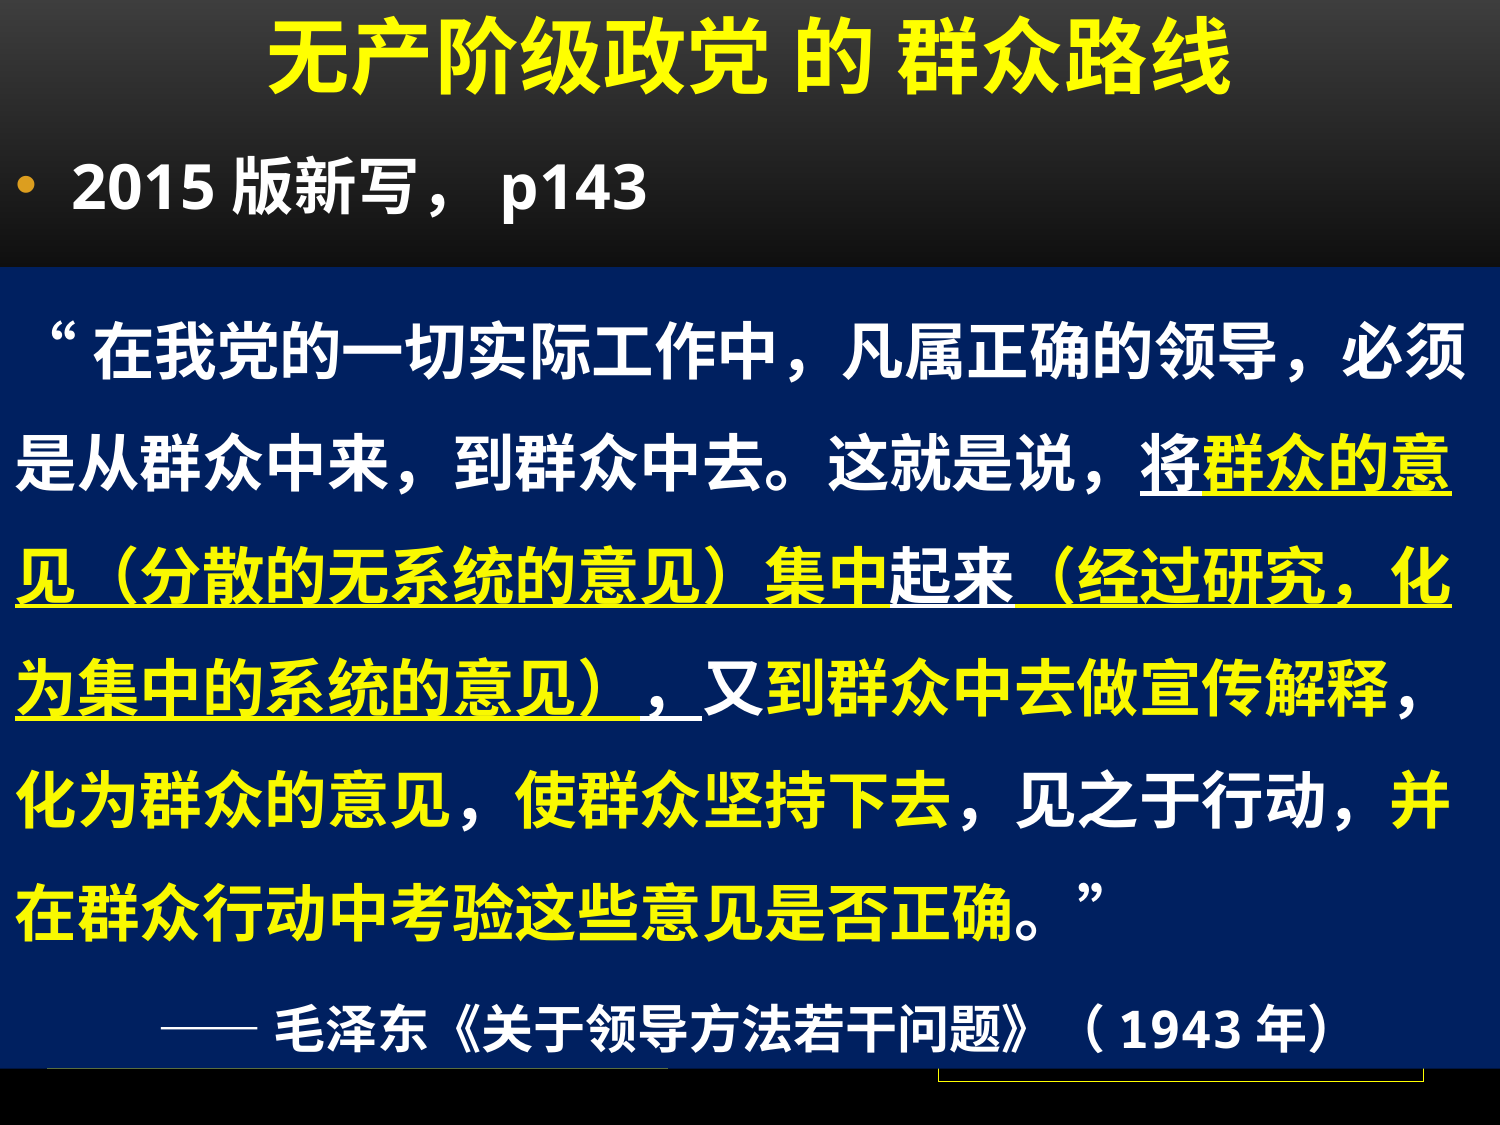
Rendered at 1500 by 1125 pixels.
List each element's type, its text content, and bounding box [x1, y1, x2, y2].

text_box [123, 621, 1424, 713]
list 2015版新写，p143 “一切为了群众，一切依靠群众，从群众中来，到群众中去，把党的正确主张变为群众的自觉行动。”(《中国共产党章程》) [0, 101, 1500, 267]
text_box “在我党的一切实际工作中，凡属正确的领导，必须是从群众中来，到群众中去。这就是说，将群众的意见（分散的无系统的意见）集中起来（经过研究，化为集中的系统的意见），又到群众中去做宣传解释，化为群众的意见，使群众坚持下去，见之于行动，并在群众行动中考验这些意见是否正确。” ——毛泽东《关于领导方法若干问题》（1943年） [0, 267, 1500, 1069]
title 无产阶级政党 的 群众路线 [0, 0, 1500, 101]
picture [0, 1069, 1500, 1125]
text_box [46, 903, 1424, 1084]
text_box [123, 763, 1424, 855]
